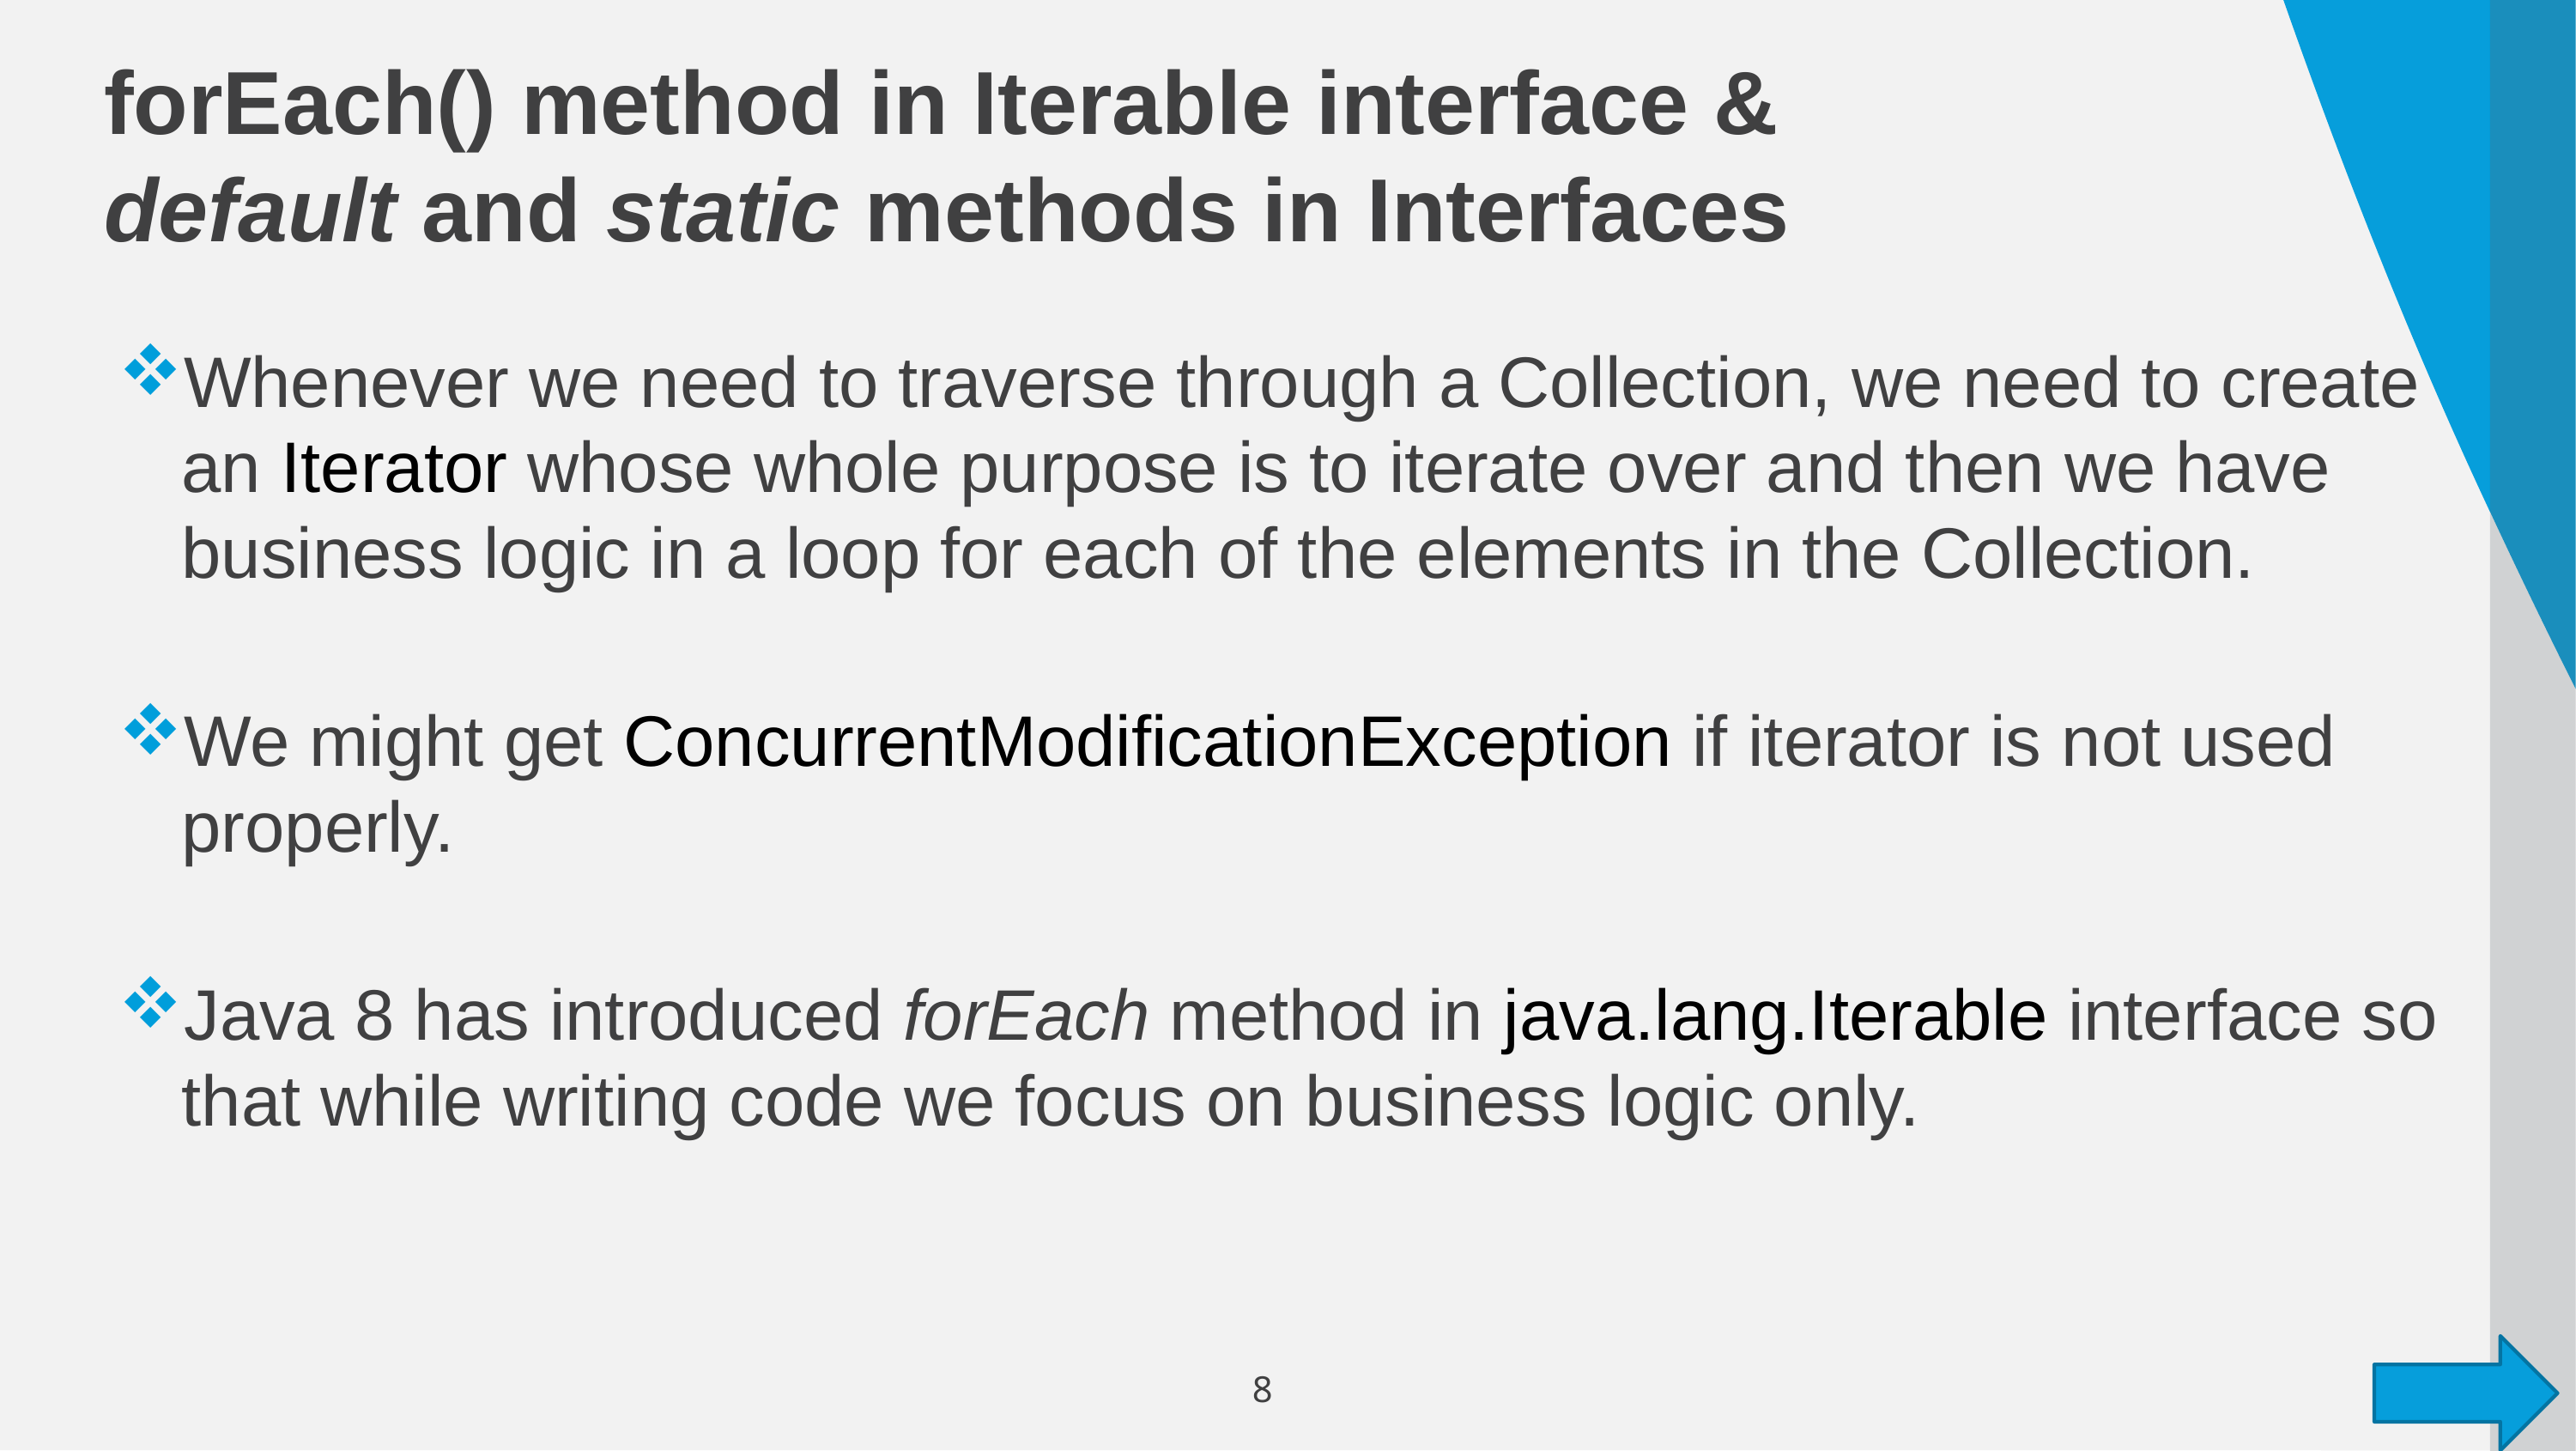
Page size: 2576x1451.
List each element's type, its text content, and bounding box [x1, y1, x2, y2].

list Whenever we need to traverse through a Collection, we need to create an Iterator whose whole purpose is to iterate over and then we have business logic in a loop for each of the elements in the Collection. We might get ConcurrentModificationException if iterator is not used properly. Java 8 has introduced forEach method in java.lang.Iterable interface so that while writing code we focus on business logic only. [95, 324, 2480, 1371]
title forEach() method in Iterable interface & default and static methods in Interfaces [103, 53, 2488, 251]
text_box [2372, 1333, 2560, 1451]
slide_number 8 [1194, 1352, 1296, 1430]
